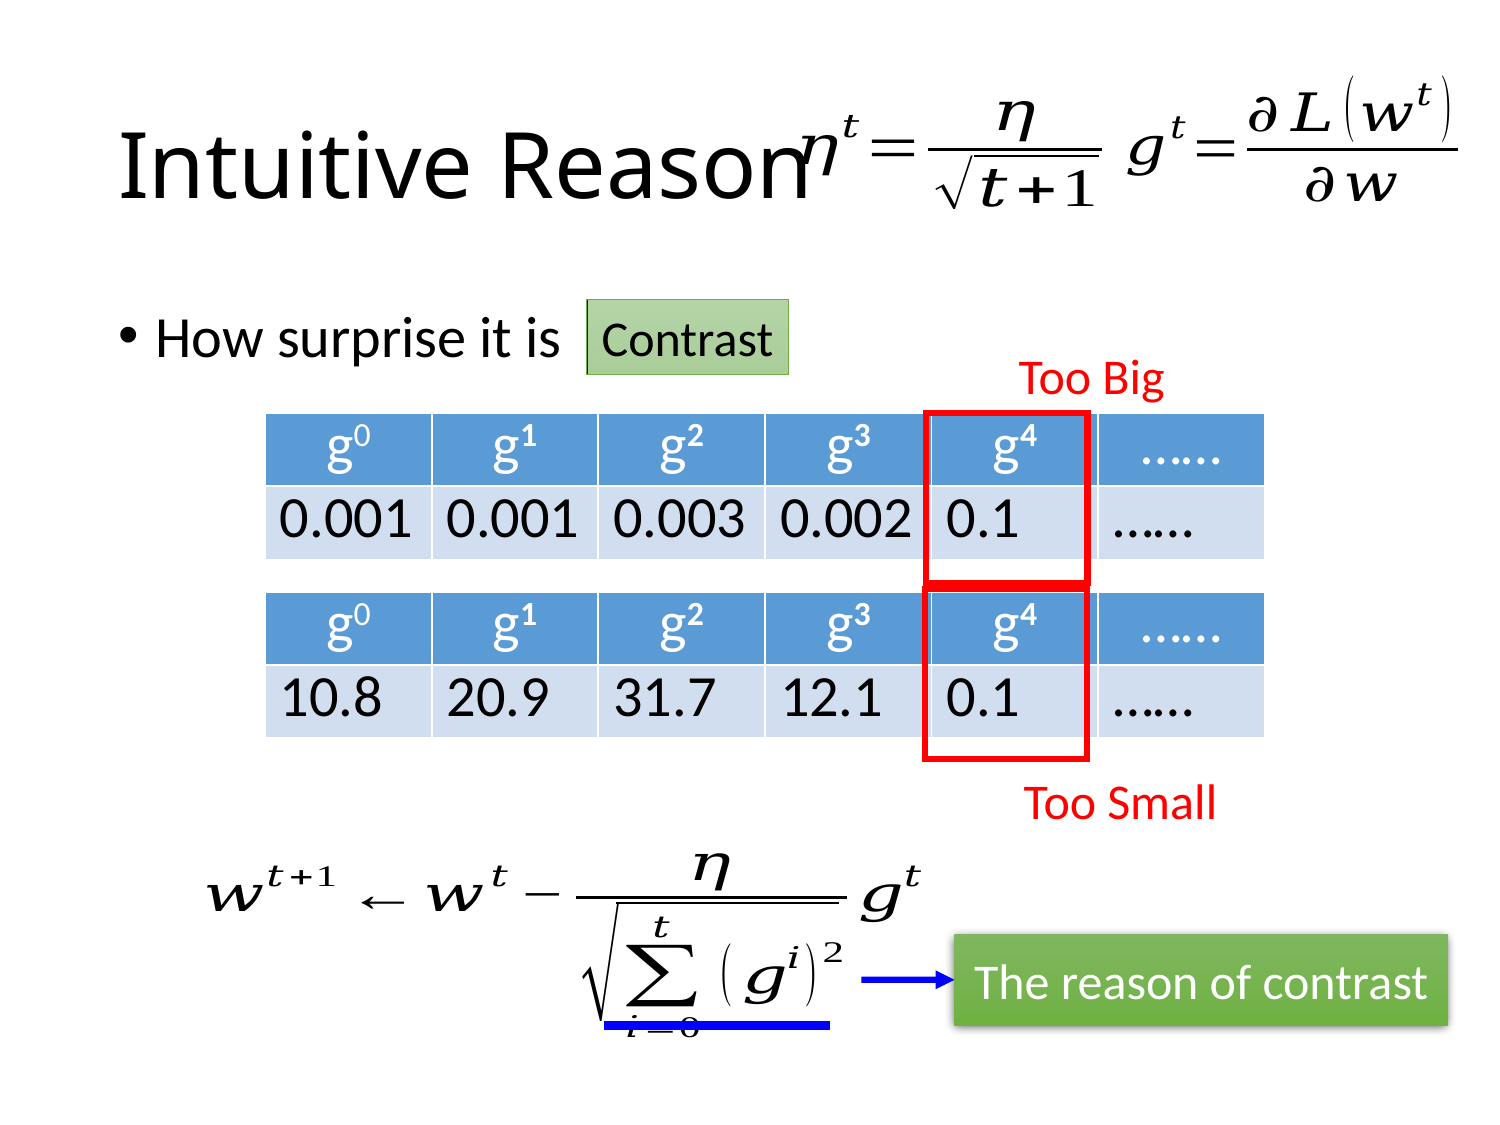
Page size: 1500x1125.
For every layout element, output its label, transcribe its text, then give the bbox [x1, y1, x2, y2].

table_header …… [1099, 414, 1264, 485]
table_cell 0.1 [1088, 487, 1097, 559]
table_header g1 [433, 414, 597, 485]
table_header g3 [766, 414, 925, 485]
table_header g0 [266, 593, 431, 664]
table_header g2 [599, 414, 764, 485]
list How surprise it is [103, 299, 1397, 1014]
text_box The reason of contrast [954, 934, 1449, 1026]
table_cell 0.002 [766, 487, 925, 559]
text_box [924, 588, 1088, 760]
text_box [925, 412, 1088, 584]
table_cell 0.001 [266, 487, 431, 559]
table_cell 0.1 [1088, 666, 1097, 737]
table_cell 20.9 [433, 666, 597, 737]
table_header g3 [766, 593, 924, 664]
table_header g4 [1088, 414, 1097, 485]
table_cell 0.001 [433, 487, 597, 559]
table_header g2 [599, 593, 764, 664]
table_cell 31.7 [599, 666, 764, 737]
table_cell 0.003 [599, 487, 764, 559]
text_box Too Big [1003, 337, 1200, 412]
text_box Contrast [586, 299, 789, 375]
table_cell 12.1 [766, 666, 924, 737]
title Intuitive Reason [103, 59, 1397, 278]
text_box Too Small [1008, 762, 1235, 838]
table_header …… [1099, 593, 1264, 664]
table_cell …… [1099, 666, 1264, 737]
table_cell 10.8 [266, 666, 431, 737]
table_cell …… [1099, 487, 1264, 559]
table_header g1 [433, 593, 597, 664]
table_header g4 [1088, 593, 1097, 664]
table_header g0 [266, 414, 431, 485]
